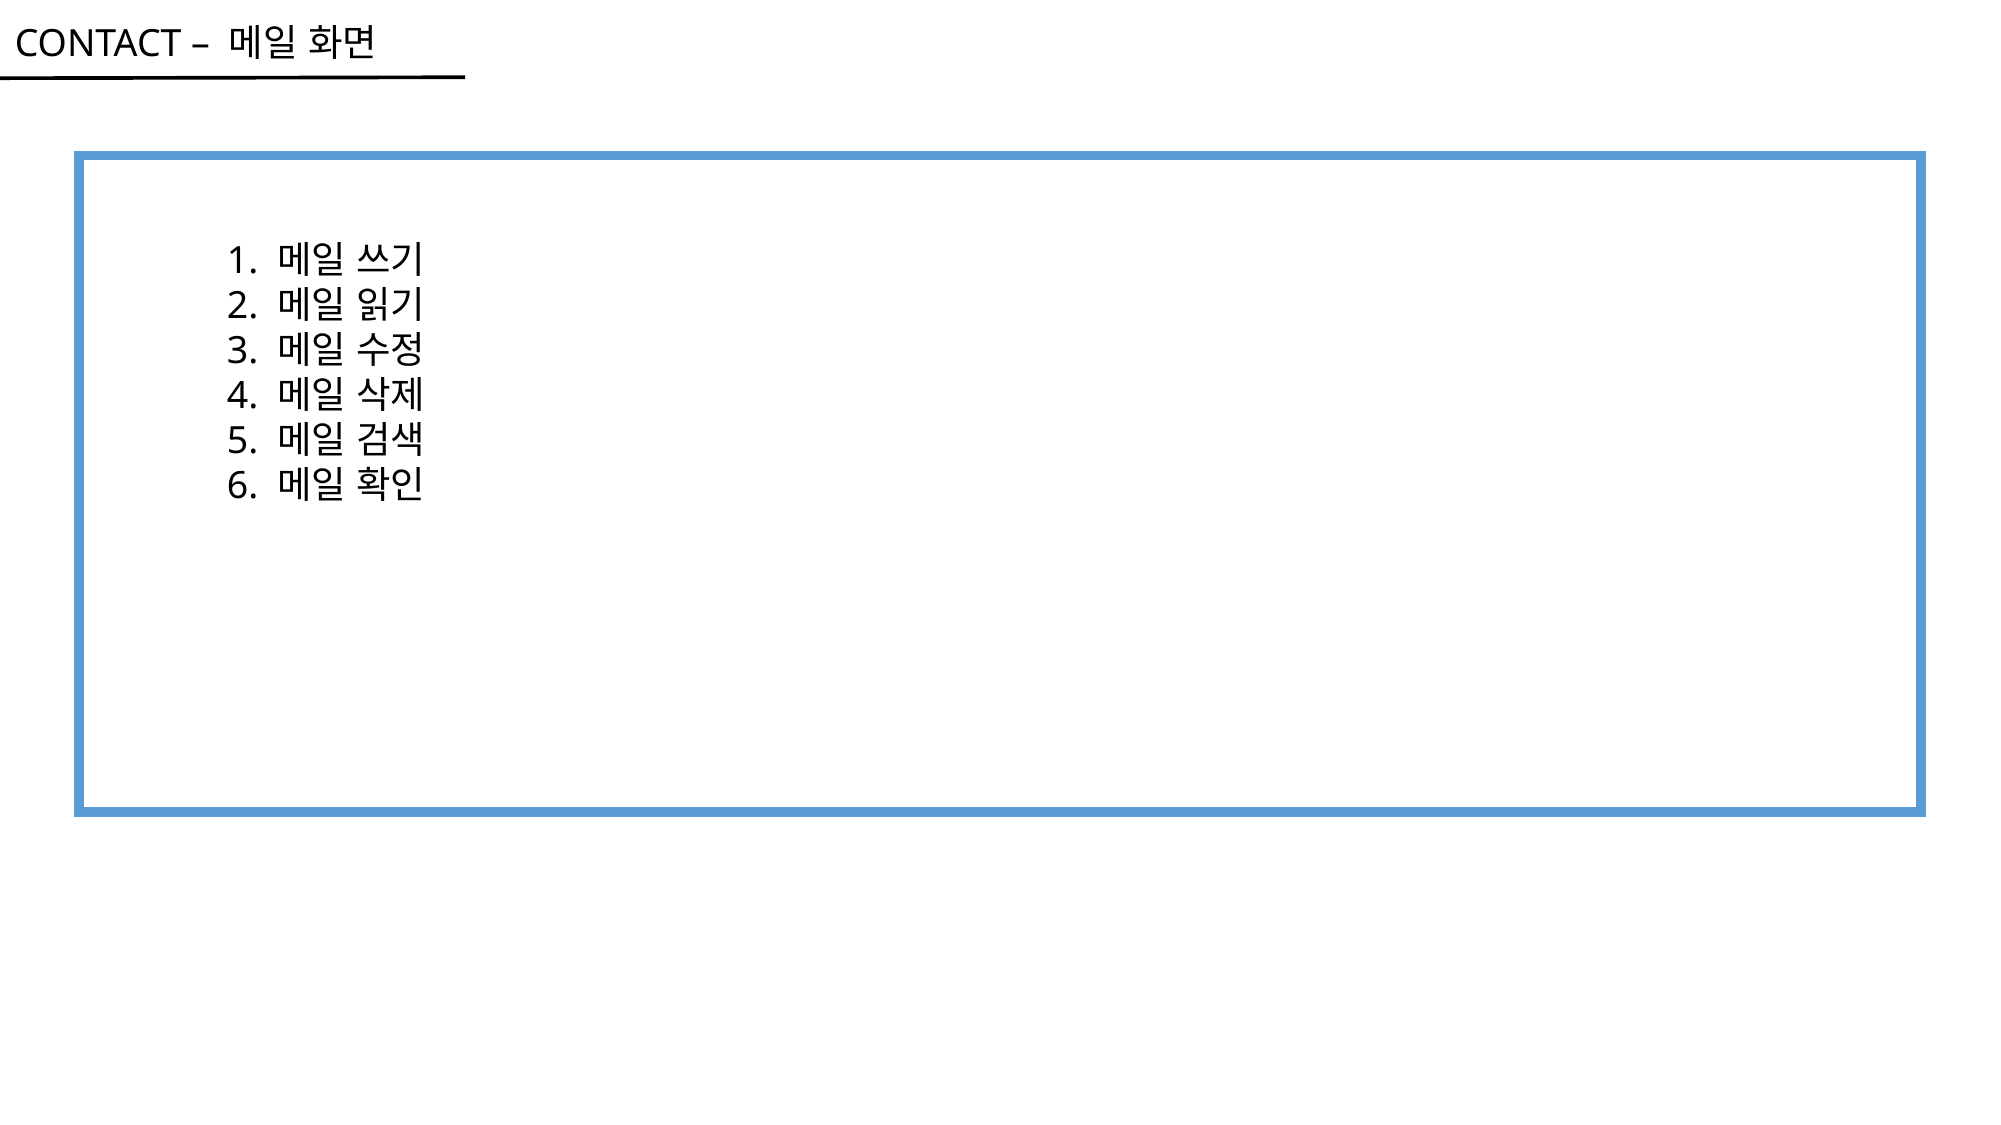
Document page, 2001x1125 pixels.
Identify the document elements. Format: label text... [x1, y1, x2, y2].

text_box [78, 155, 1922, 813]
text_box CONTACT – 메일 화면 [0, 11, 963, 72]
text_box 1. 메일 쓰기 2. 메일 읽기 3. 메일 수정 4. 메일 삭제 5. 메일 검색 6. 메일 확인 [212, 228, 1584, 514]
